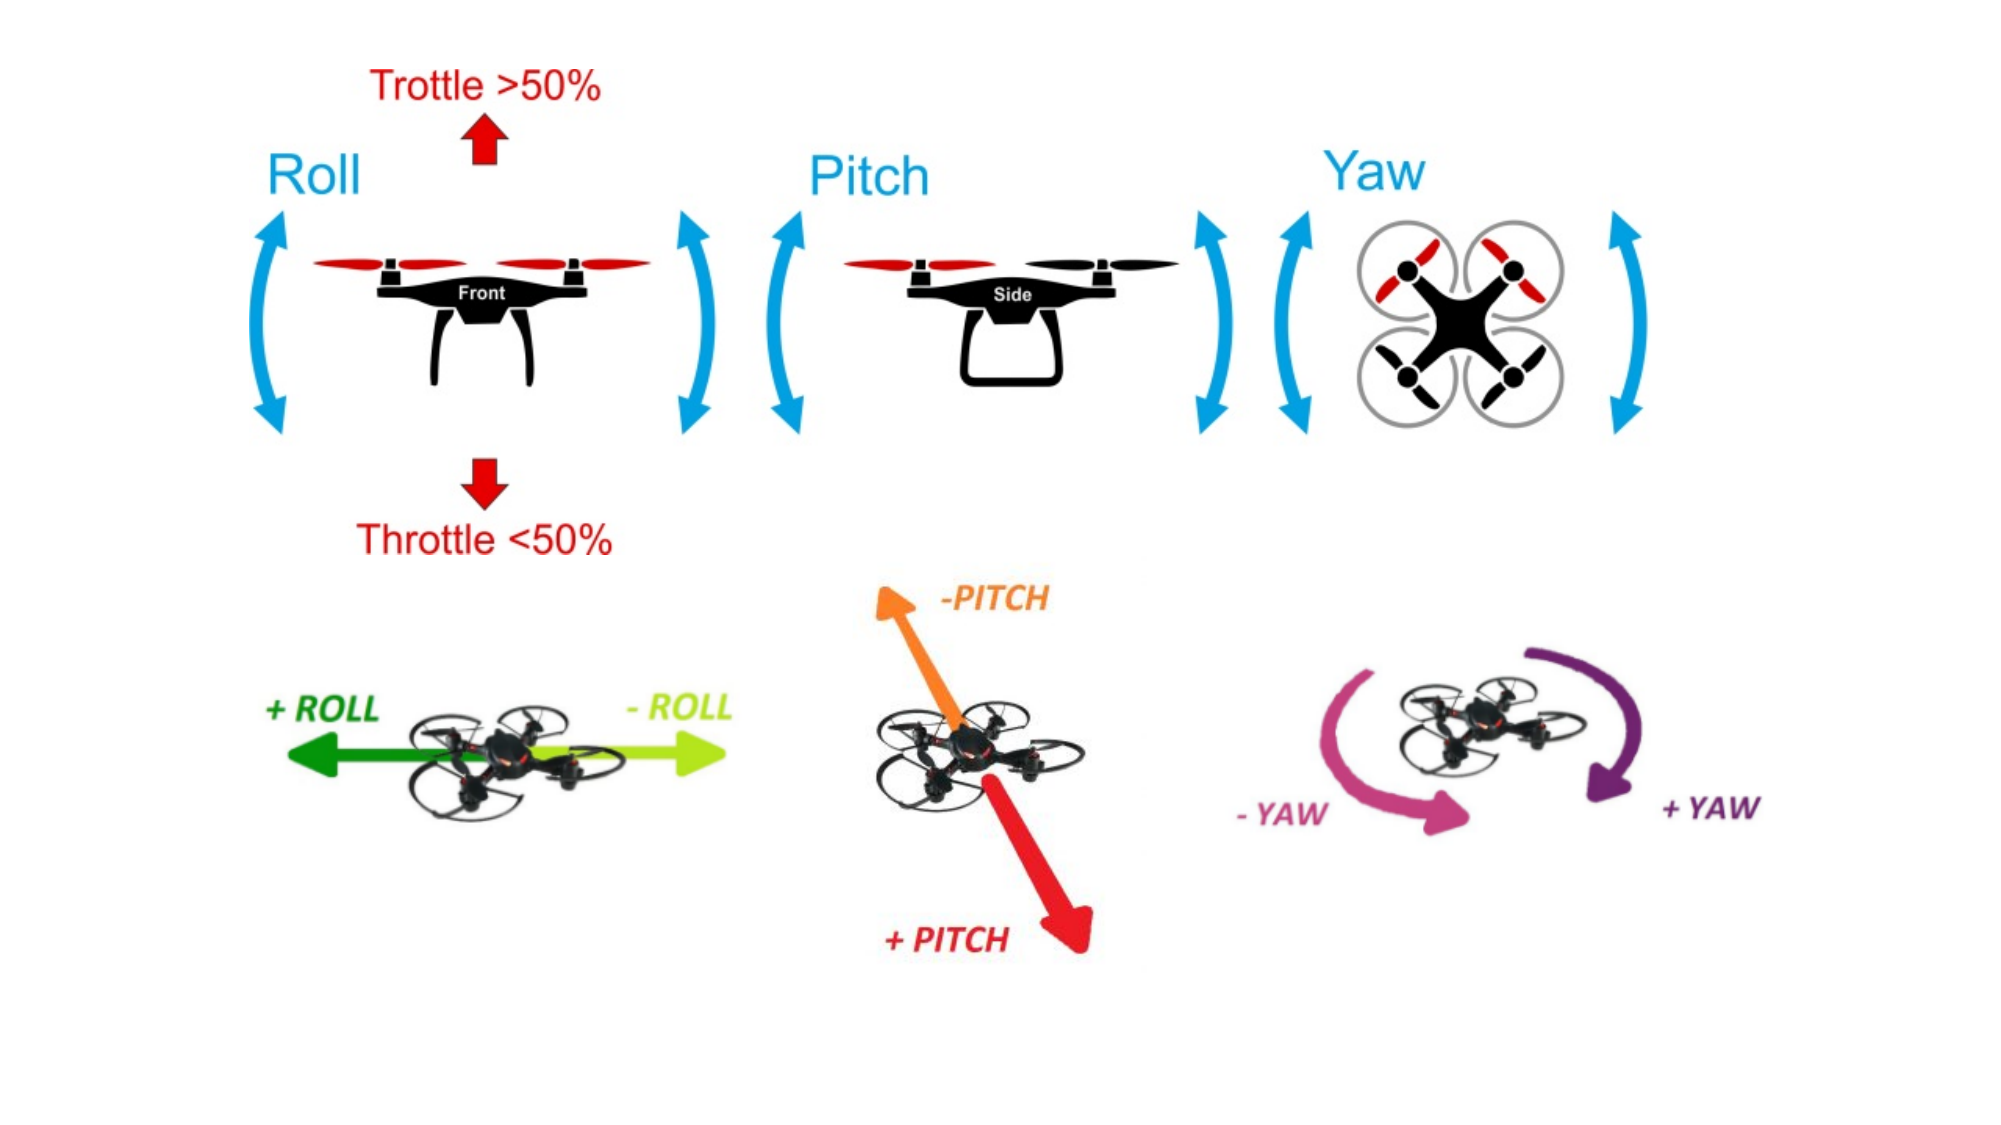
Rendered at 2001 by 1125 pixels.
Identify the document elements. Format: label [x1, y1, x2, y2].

picture [247, 641, 758, 852]
picture [792, 553, 1153, 991]
list [249, 69, 1734, 555]
picture [1223, 614, 1770, 878]
